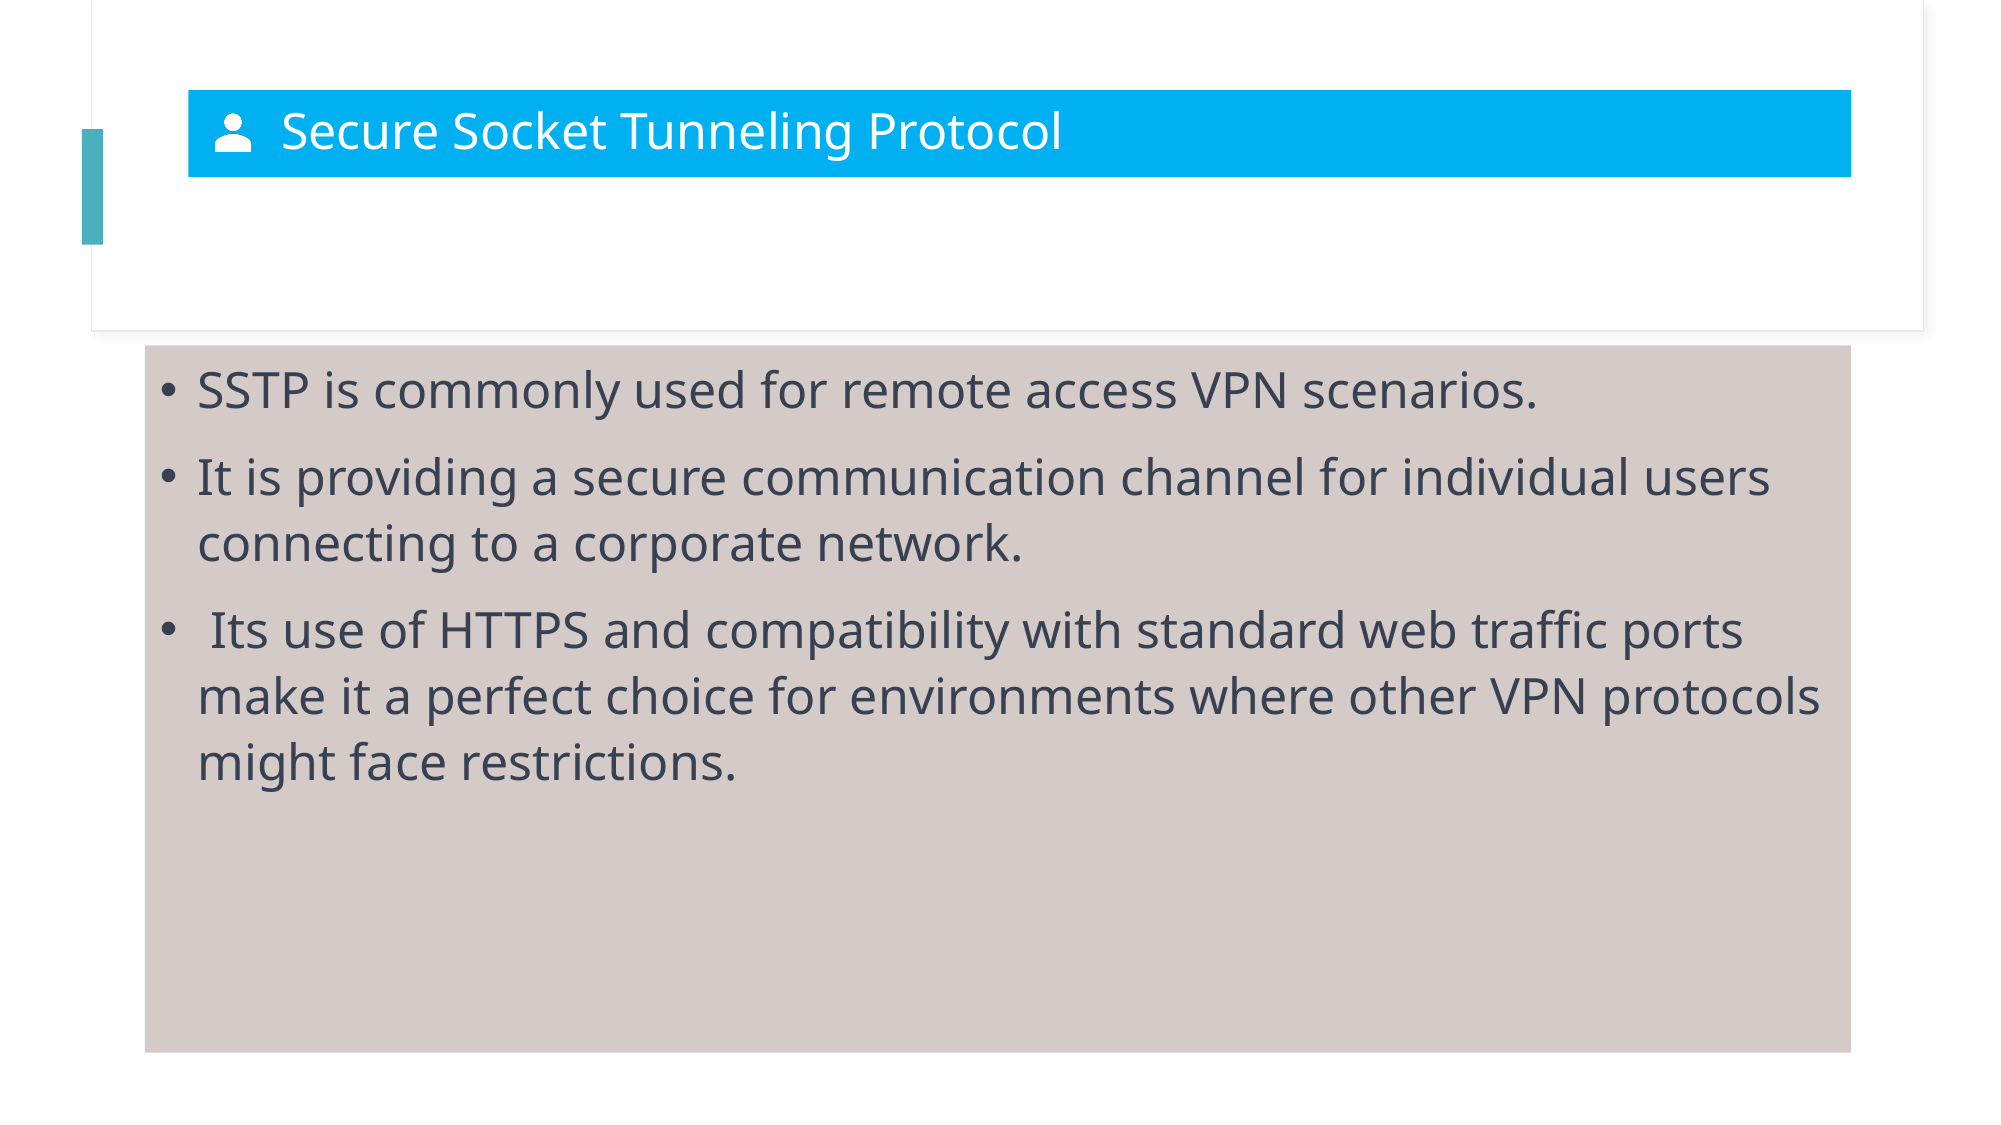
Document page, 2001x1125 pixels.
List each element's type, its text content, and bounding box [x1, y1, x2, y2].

title Secure Socket Tunneling Protocol [188, 90, 1852, 178]
text_box [205, 105, 261, 160]
list SSTP is commonly used for remote access VPN scenarios. It is providing a secure communication channel for individual users connecting to a corporate network. Its use of HTTPS and compatibility with standard web traffic ports make it a perfect choice for environments where other VPN protocols might face restrictions. [144, 345, 1851, 1053]
